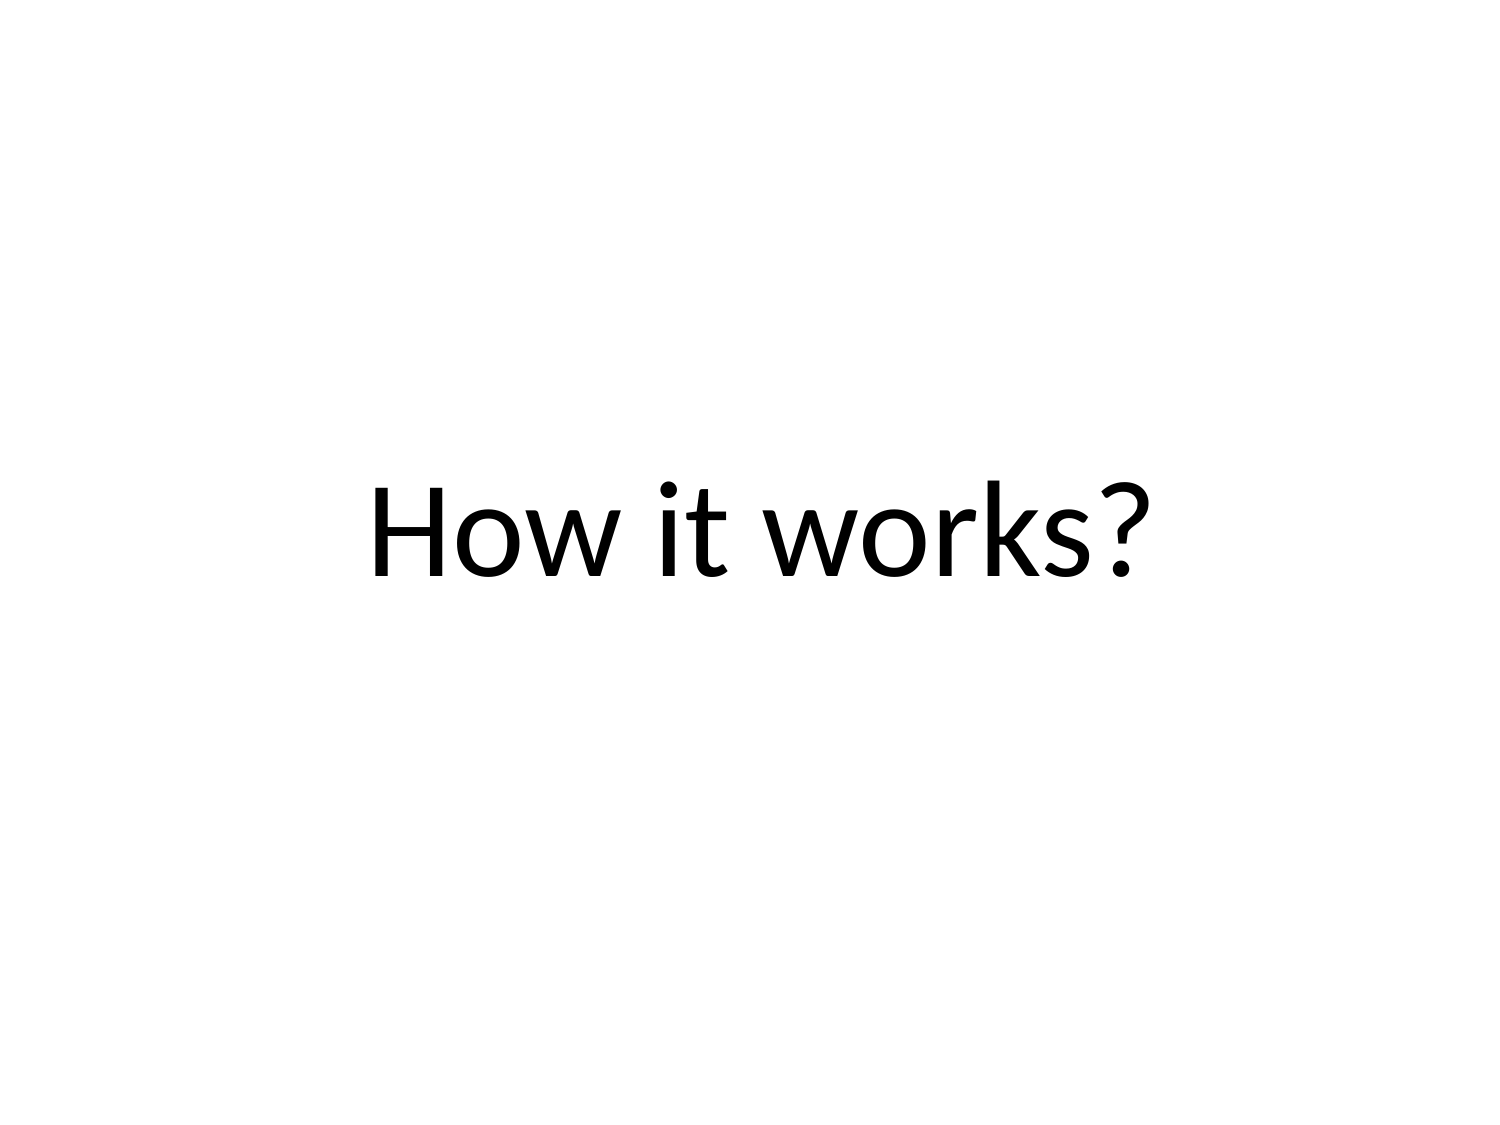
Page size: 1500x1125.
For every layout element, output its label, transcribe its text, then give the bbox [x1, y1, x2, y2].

list How it works? [87, 149, 1438, 893]
